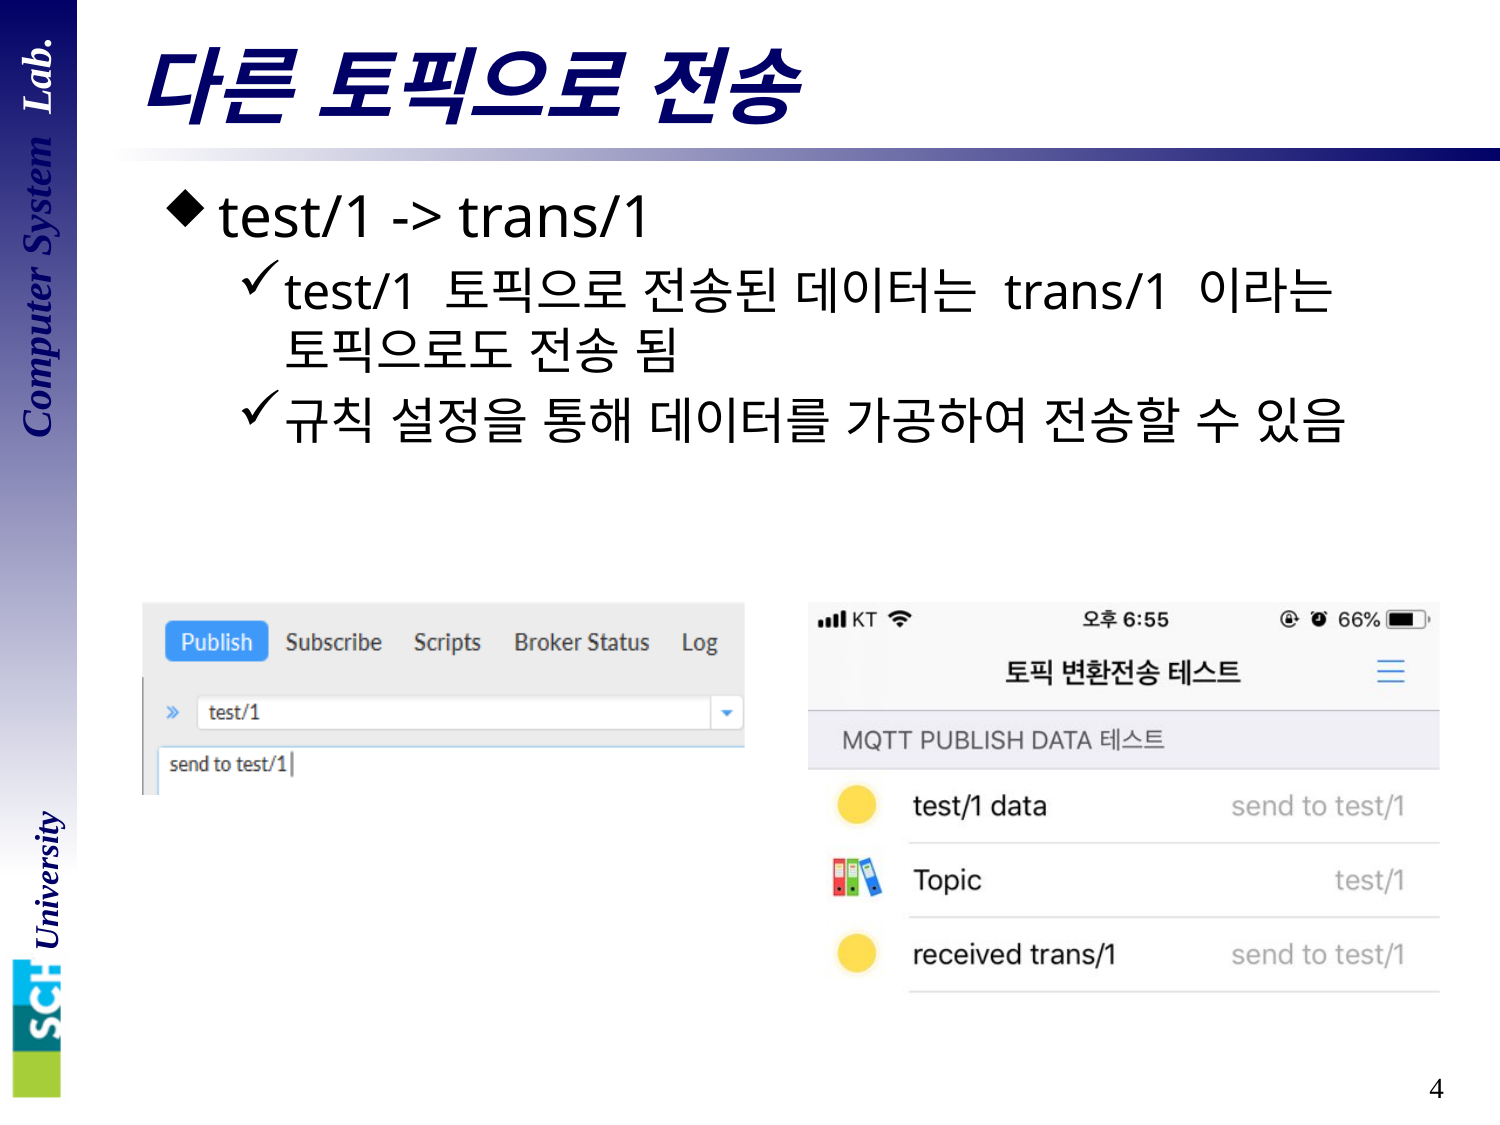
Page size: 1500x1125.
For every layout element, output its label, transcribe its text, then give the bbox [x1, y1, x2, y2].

picture [5, 952, 69, 1104]
title 다른 토픽으로 전송 [123, 25, 1460, 143]
list test/1 -> trans/1 test/1 토픽으로 전송된 데이터는 trans/1 이라는 토픽으로도 전송 됨 규칙 설정을 통해 데이터를 가공하여 전송할 수 있음 [147, 171, 1469, 1033]
picture [807, 602, 1440, 1012]
picture [142, 602, 746, 795]
